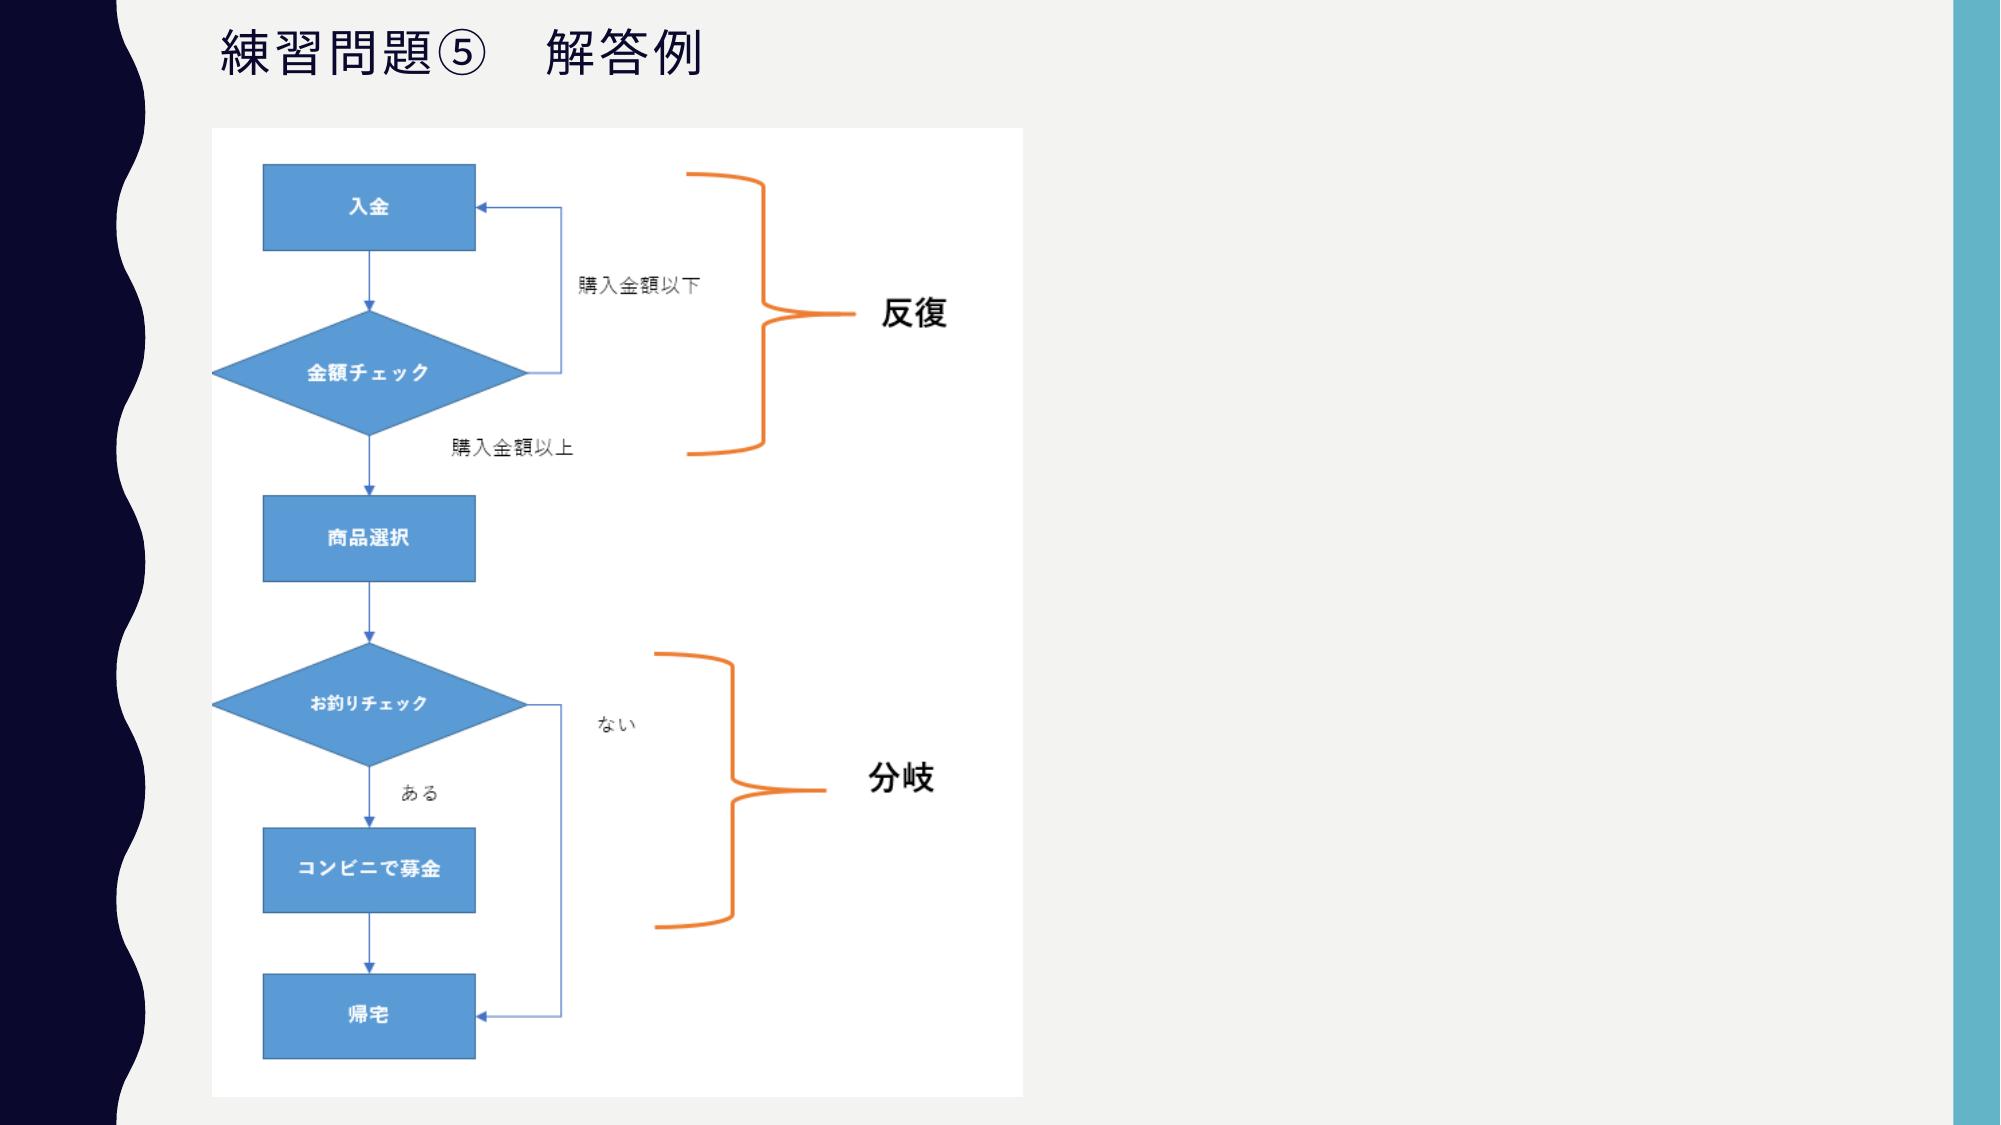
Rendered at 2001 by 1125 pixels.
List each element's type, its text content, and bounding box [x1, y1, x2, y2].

title 練習問題⑤ 解答例 [205, 20, 1875, 266]
picture [212, 128, 1023, 1097]
